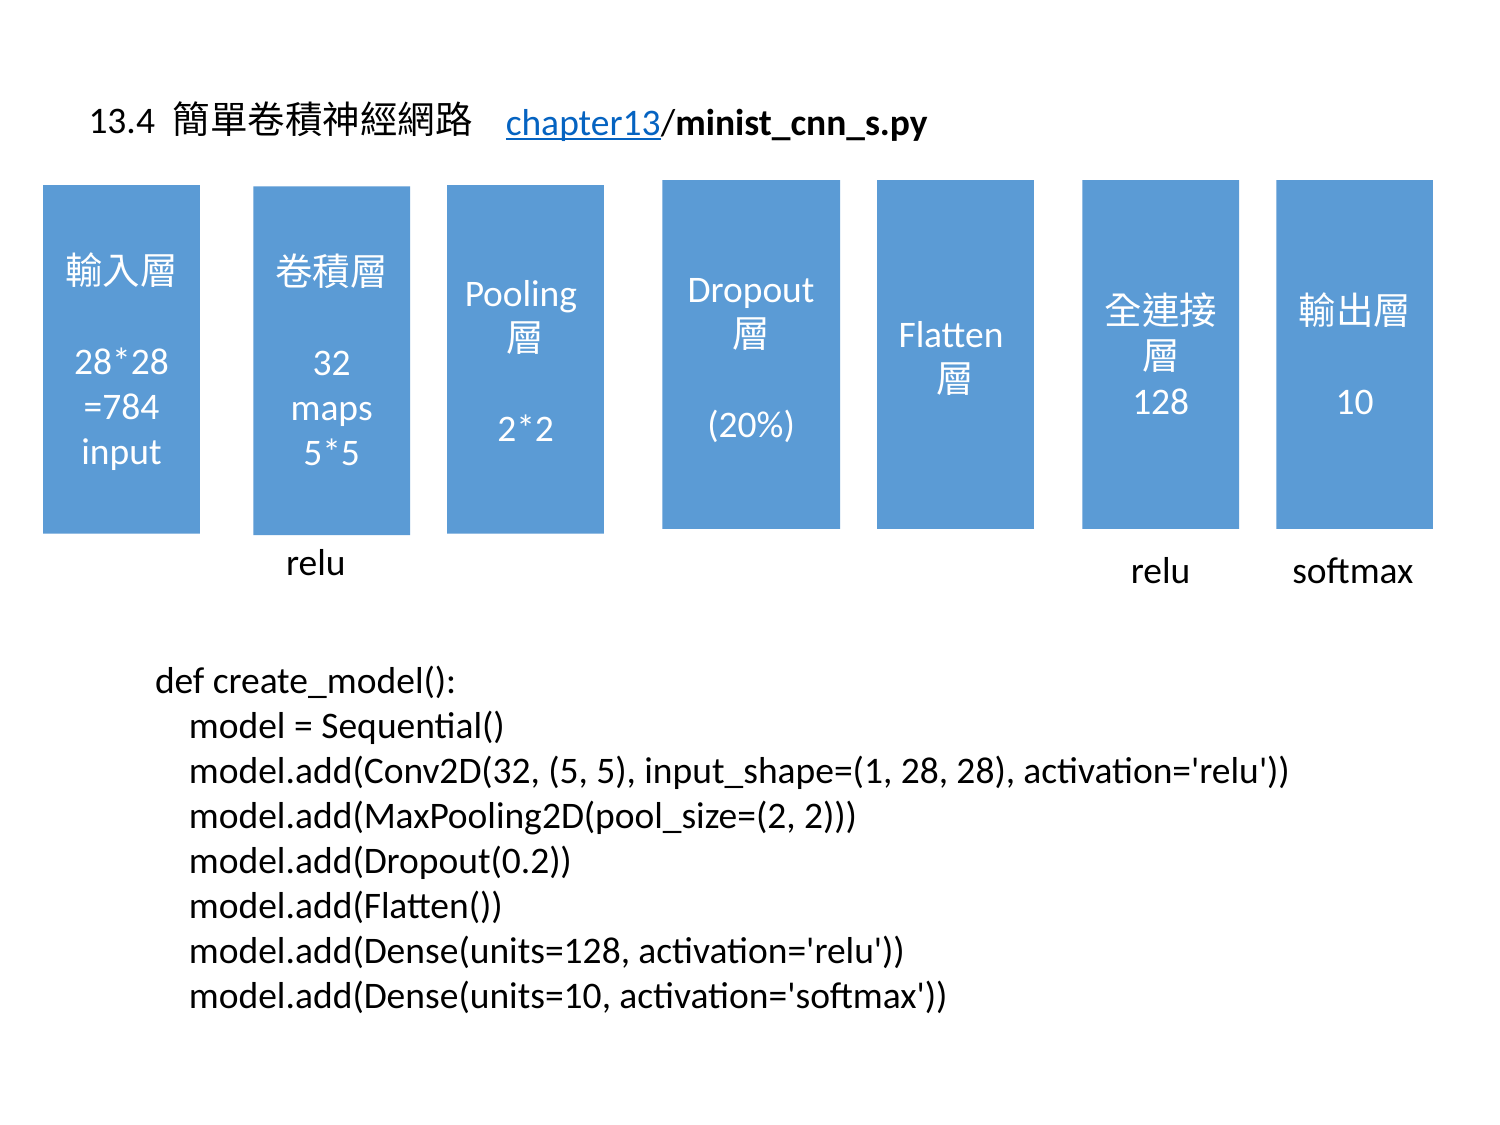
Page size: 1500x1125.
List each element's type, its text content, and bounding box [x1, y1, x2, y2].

text_box chapter13/minist_cnn_s.py [491, 90, 943, 151]
text_box 13.4 簡單卷積神經網路 [73, 88, 488, 194]
text_box 輸出層 10 [1275, 179, 1434, 530]
text_box def create_model(): model = Sequential() model.add(Conv2D(32, (5, 5), input_shape=(1, 28, 28), activation='relu')) model.add(MaxPooling2D(pool_size=(2, 2))) model.add(Dropout(0.2)) model.add(Flatten()) model.add(Dense(units=128, activation='relu')) model.add(Dense(units=10, activation='softmax')) [140, 649, 1329, 1024]
text_box Dropout 層 (20%) [661, 179, 841, 530]
text_box 全連接層 128 [1081, 179, 1240, 530]
text_box 輸入層 28*28 =784 input [42, 184, 201, 535]
text_box relu [1116, 539, 1206, 599]
text_box softmax [1277, 539, 1429, 599]
text_box relu [271, 530, 361, 591]
text_box 卷積層 32 maps 5*5 [252, 185, 411, 536]
text_box Pooling層 2*2 [446, 184, 605, 535]
text_box Flatten層 [876, 179, 1035, 530]
